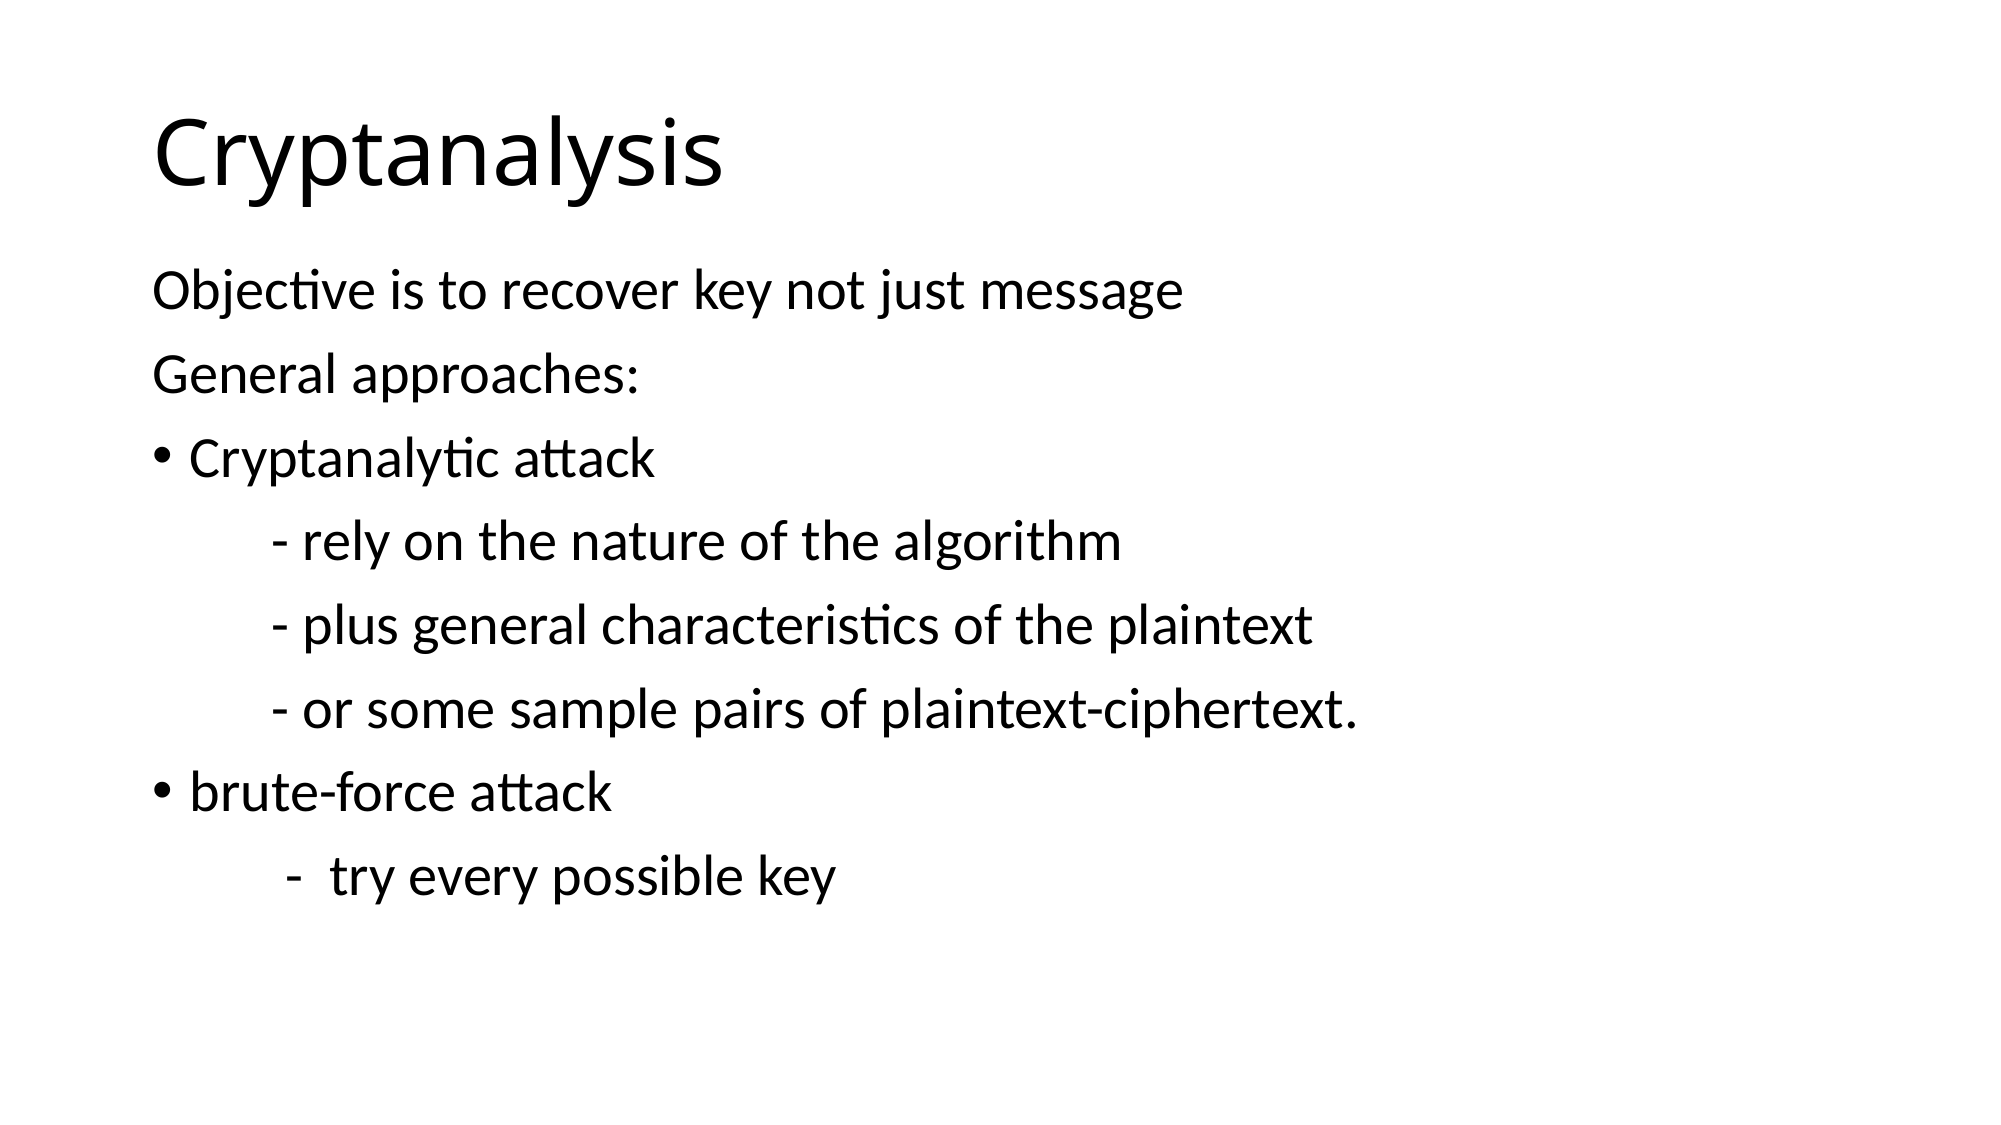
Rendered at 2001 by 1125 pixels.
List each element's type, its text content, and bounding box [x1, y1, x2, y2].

list Objective is to recover key not just message General approaches: Cryptanalytic attack - rely on the nature of the algorithm - plus general characteristics of the plaintext - or some sample pairs of plaintext-ciphertext. brute-force attack - try every possible key [137, 252, 1863, 1014]
title Cryptanalysis [137, 59, 1863, 252]
